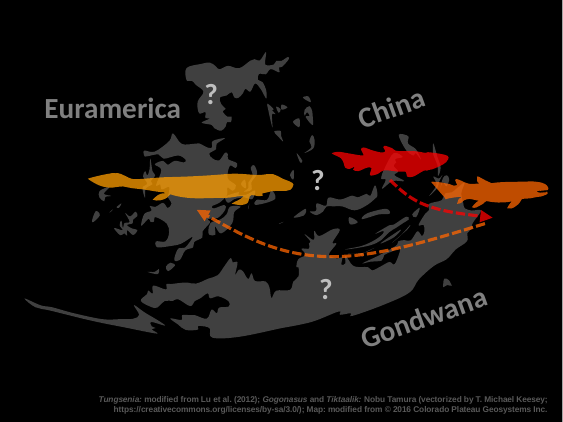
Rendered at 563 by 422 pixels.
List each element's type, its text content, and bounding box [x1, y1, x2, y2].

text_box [10, 51, 549, 364]
text_box Tungsenia: modified from Lu et al. (2012); Gogonasus and Tiktaalik: Nobu Tamura (vectorized by T. Michael Keesey; https://creativecommons.org/licenses/by-sa/3.0/); Map: modified from © 2016 Colorado Plateau Geosystems Inc. [0, 387, 563, 422]
